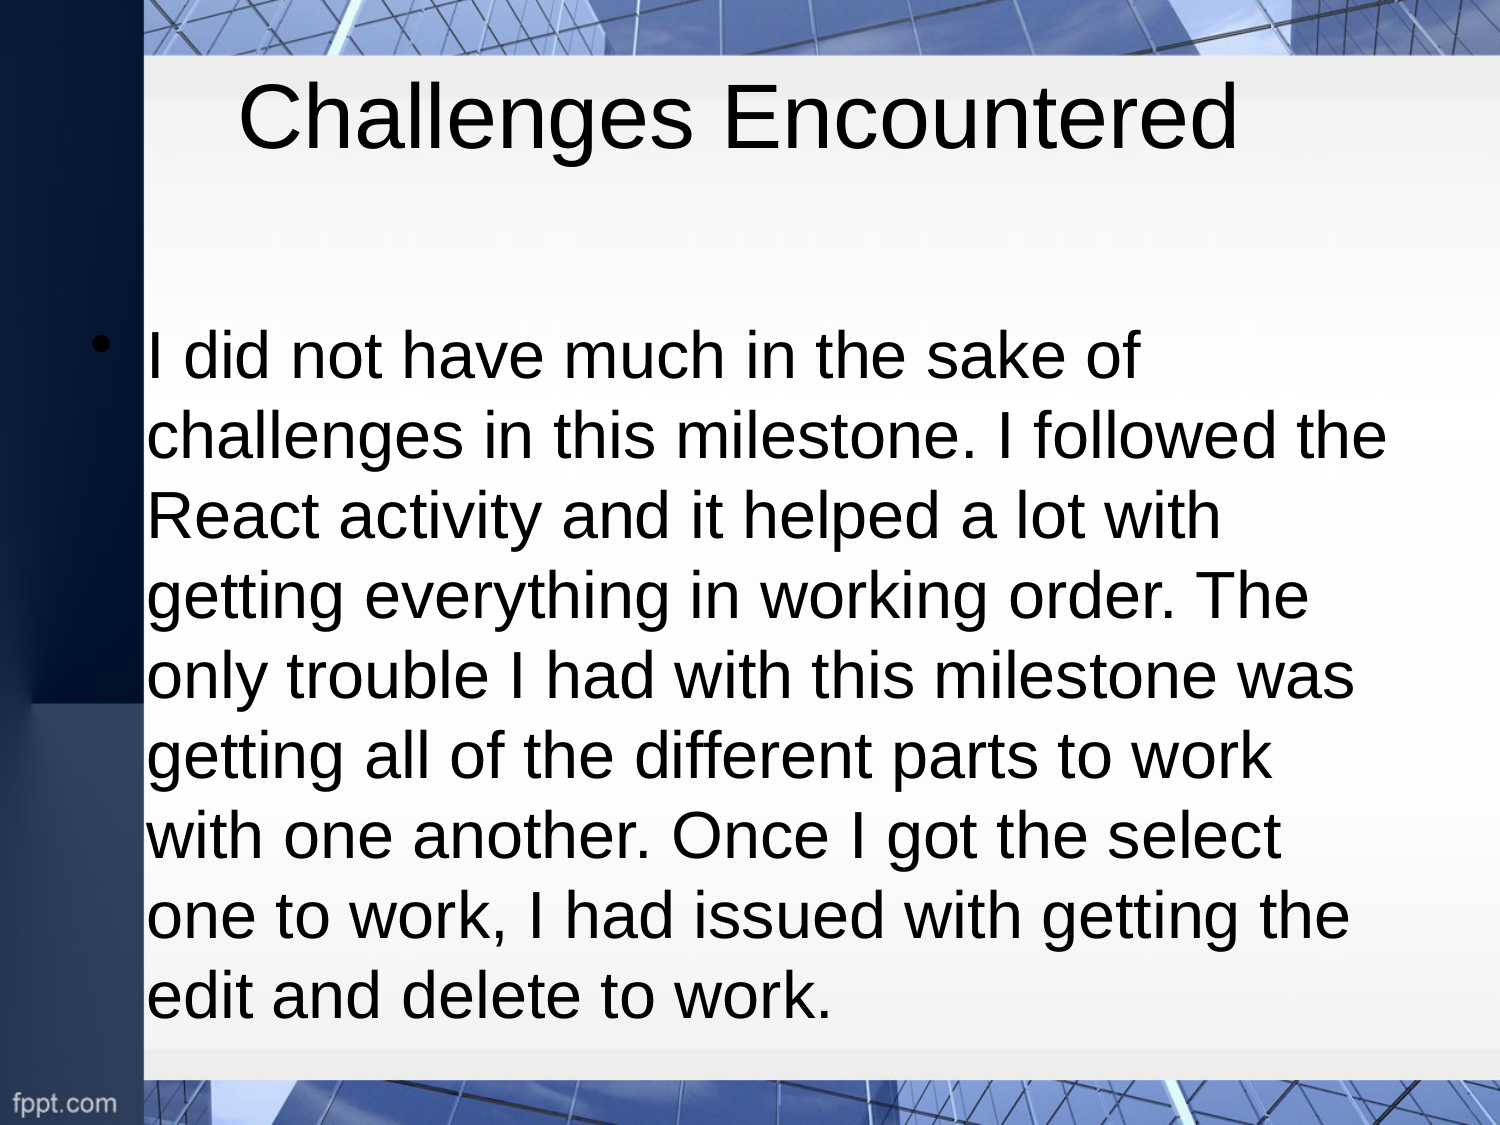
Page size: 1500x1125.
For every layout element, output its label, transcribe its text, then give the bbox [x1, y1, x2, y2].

title Challenges Encountered [64, 31, 1415, 192]
list I did not have much in the sake of challenges in this milestone. I followed the React activity and it helped a lot with getting everything in working order. The only trouble I had with this milestone was getting all of the different parts to work with one another. Once I got the select one to work, I had issued with getting the edit and delete to work. [75, 304, 1425, 1047]
picture [0, 0, 1500, 1125]
